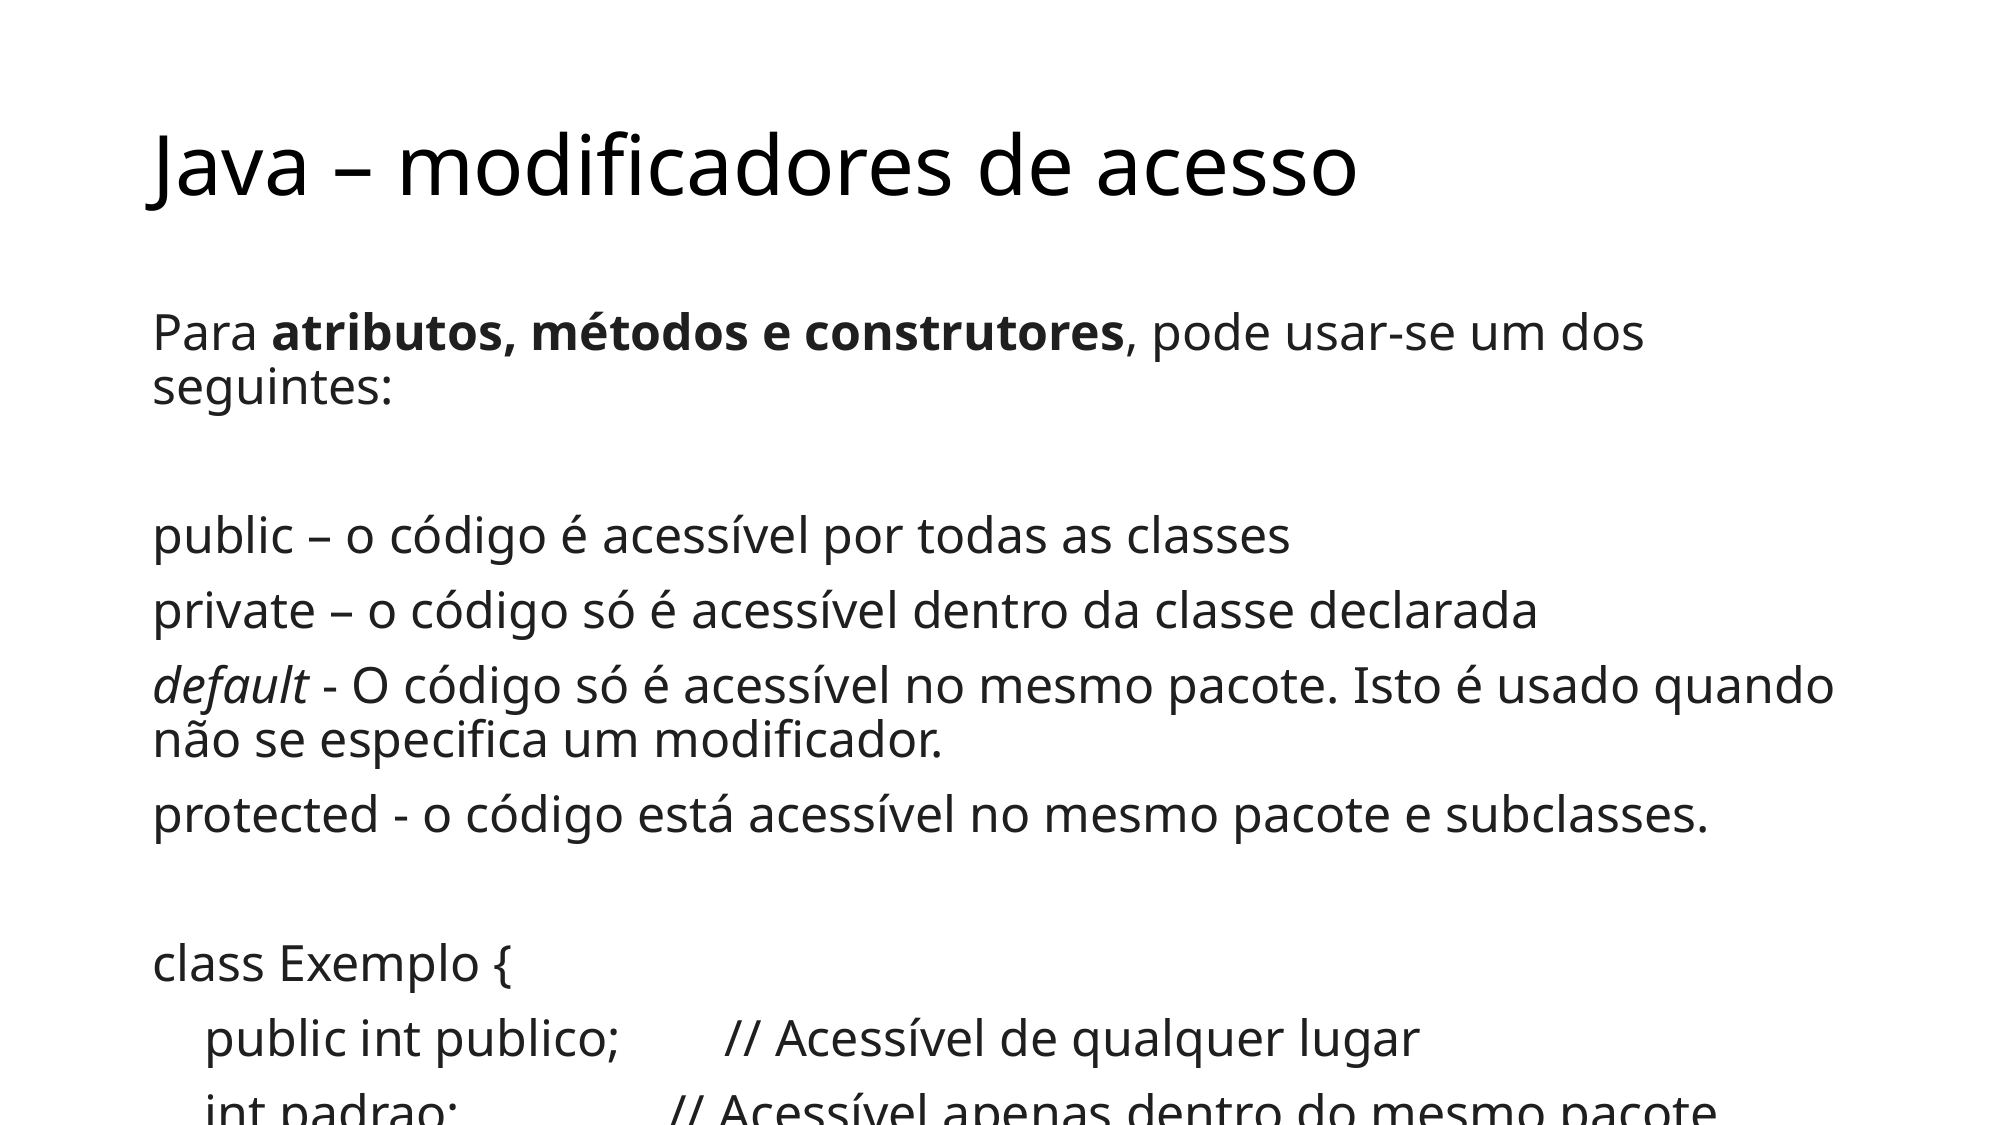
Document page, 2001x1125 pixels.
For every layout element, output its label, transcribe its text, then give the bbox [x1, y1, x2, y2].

list Para atributos, métodos e construtores, pode usar-se um dos seguintes: public – o código é acessível por todas as classes private – o código só é acessível dentro da classe declarada default - O código só é acessível no mesmo pacote. Isto é usado quando não se especifica um modificador. protected - o código está acessível no mesmo pacote e subclasses. class Exemplo { public int publico; // Acessível de qualquer lugar int padrao; // Acessível apenas dentro do mesmo pacote (default) private int privado; // Acessível apenas dentro da própria classe protected int protegido; // Acessível dentro da mesma classe, pacotes e subclasses public Exemplo() { publico = 1; padrao = 2; privado = 3; protegido = 4; } } class Teste { public static void main(String[] args) { Exemplo exemplo = new Exemplo(); // Acedendo aos modificadores de acesso System.out.println("Acesso ao público: " + exemplo.publico); // OK System.out.println("Acesso ao padrão: " + exemplo.padrao); // OK, mesmo pacote // System.out.println("Acesso ao privado: " + exemplo.privado); // Erro! (não acessível) System.out.println("Acesso ao protegido: " + exemplo.protegido); // OK, mesmo pacote } } [137, 299, 1863, 1065]
title Java – modificadores de acesso [137, 59, 1863, 278]
